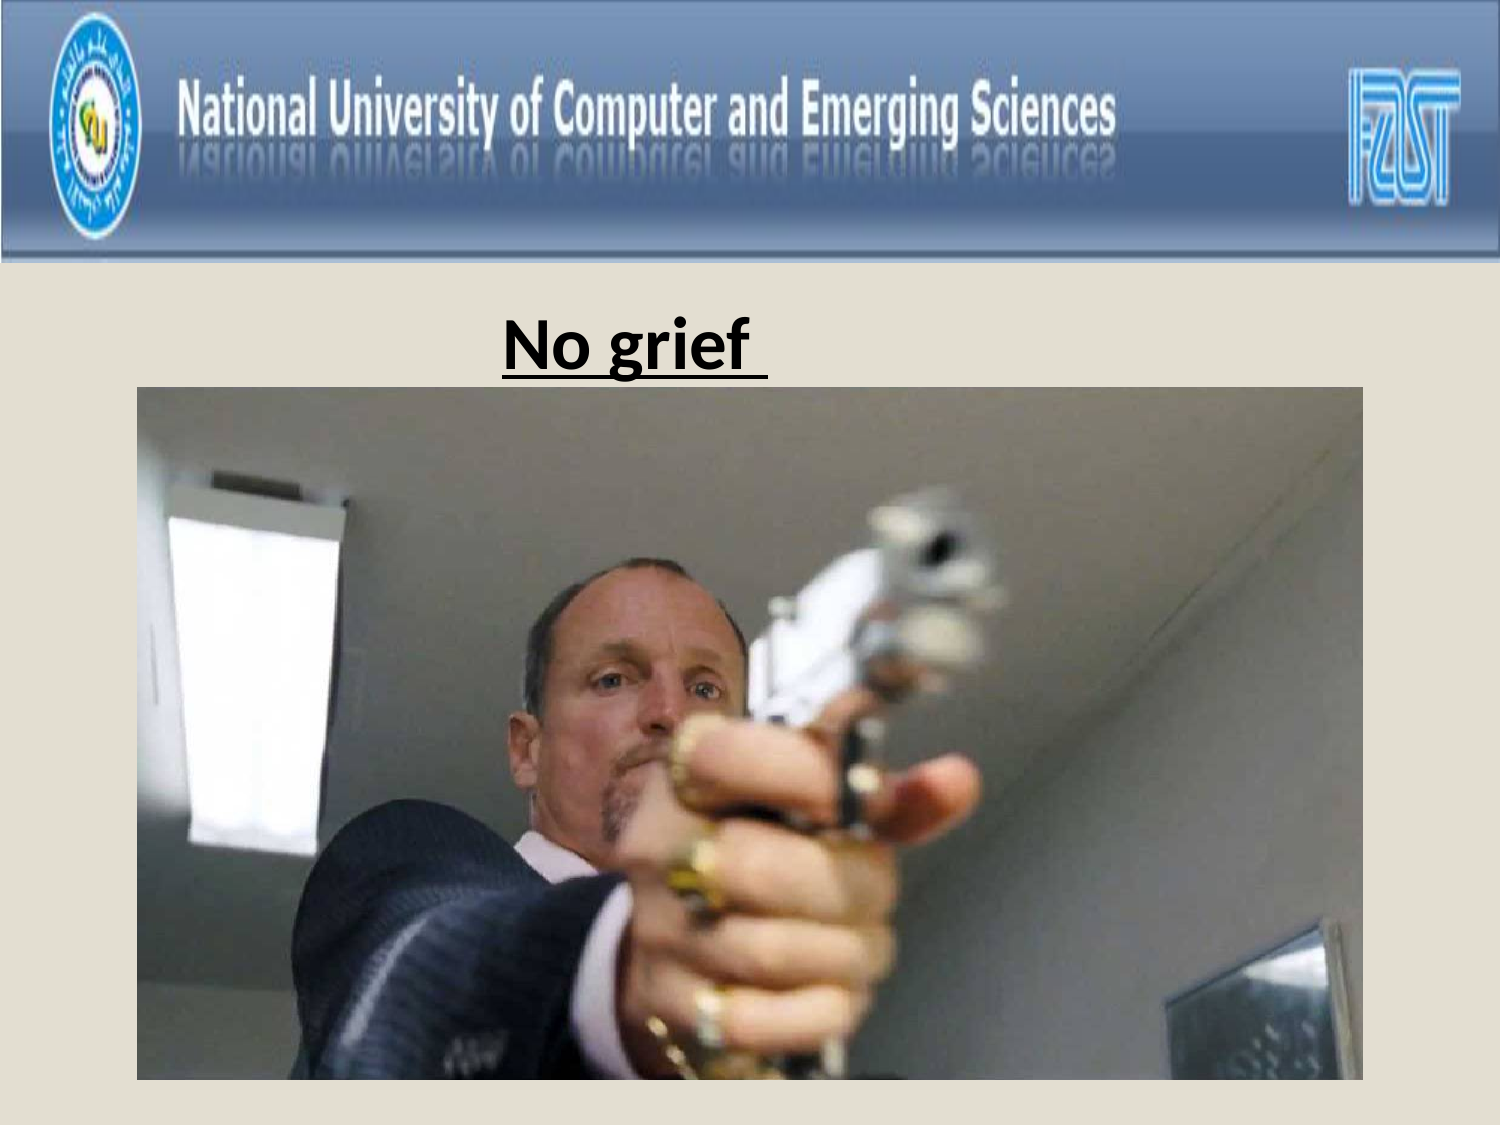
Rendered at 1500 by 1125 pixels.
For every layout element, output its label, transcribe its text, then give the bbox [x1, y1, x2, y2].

text_box No grief [487, 287, 1300, 385]
picture [0, 0, 1500, 263]
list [137, 387, 1363, 1081]
